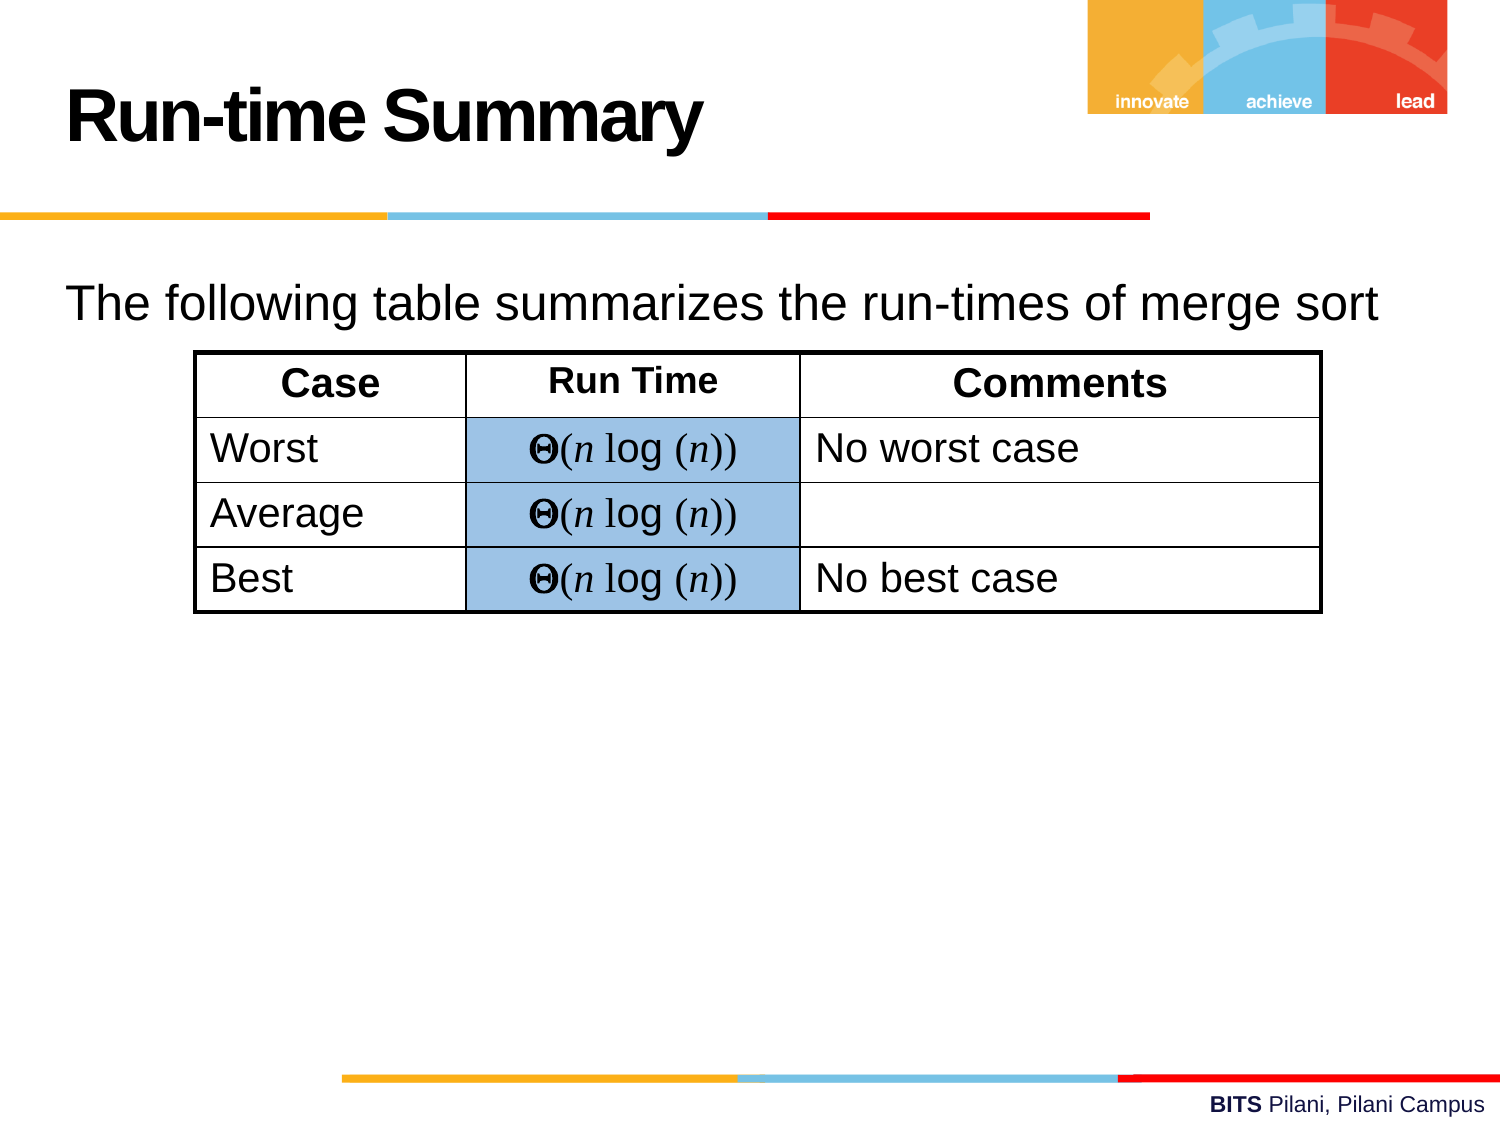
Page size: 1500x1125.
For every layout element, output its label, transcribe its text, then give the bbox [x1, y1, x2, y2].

list The following table summarizes the run-times of merge sort [50, 262, 1400, 1005]
table_cell No best case [801, 548, 1319, 610]
picture [1087, 0, 1448, 114]
table_header Case [197, 355, 465, 417]
table_header Comments [801, 355, 1319, 417]
table_cell Q(n log (n)) [467, 548, 799, 610]
list Run-time Summary [50, 24, 1088, 213]
table_cell Q(n log (n)) [467, 483, 799, 546]
table_cell [801, 483, 1319, 546]
table_header Run Time [467, 355, 799, 417]
table_cell Worst [197, 418, 465, 482]
table_cell Average [197, 483, 465, 546]
table_cell Best [197, 548, 465, 610]
table_cell Q(n log (n)) [467, 418, 799, 482]
table_cell No worst case [801, 418, 1319, 482]
